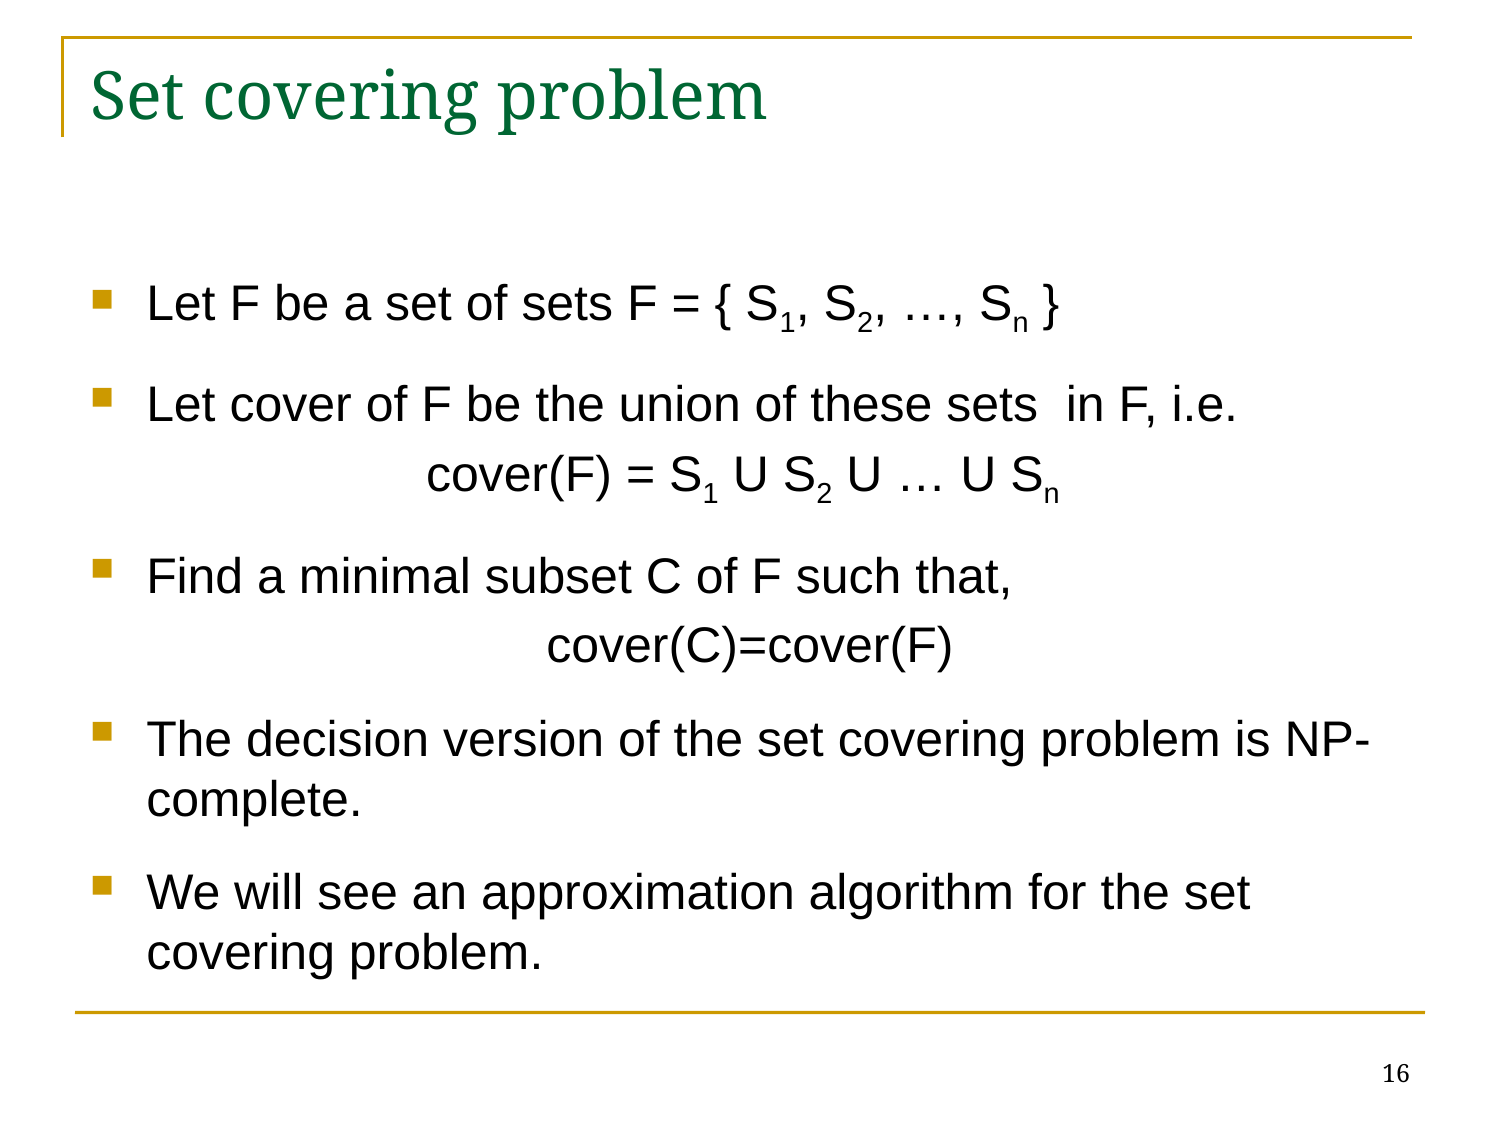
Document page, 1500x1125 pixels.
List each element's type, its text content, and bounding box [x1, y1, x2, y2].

title Set covering problem [75, 45, 1425, 233]
list Let F be a set of sets F = { S1, S2, …, Sn } Let cover of F be the union of these sets in F, i.e. cover(F) = S1 U S2 U … U Sn Find a minimal subset C of F such that, cover(C)=cover(F) The decision version of the set covering problem is NP-complete. We will see an approximation algorithm for the set covering problem. [75, 262, 1425, 1006]
slide_number 16 [1074, 1023, 1426, 1100]
